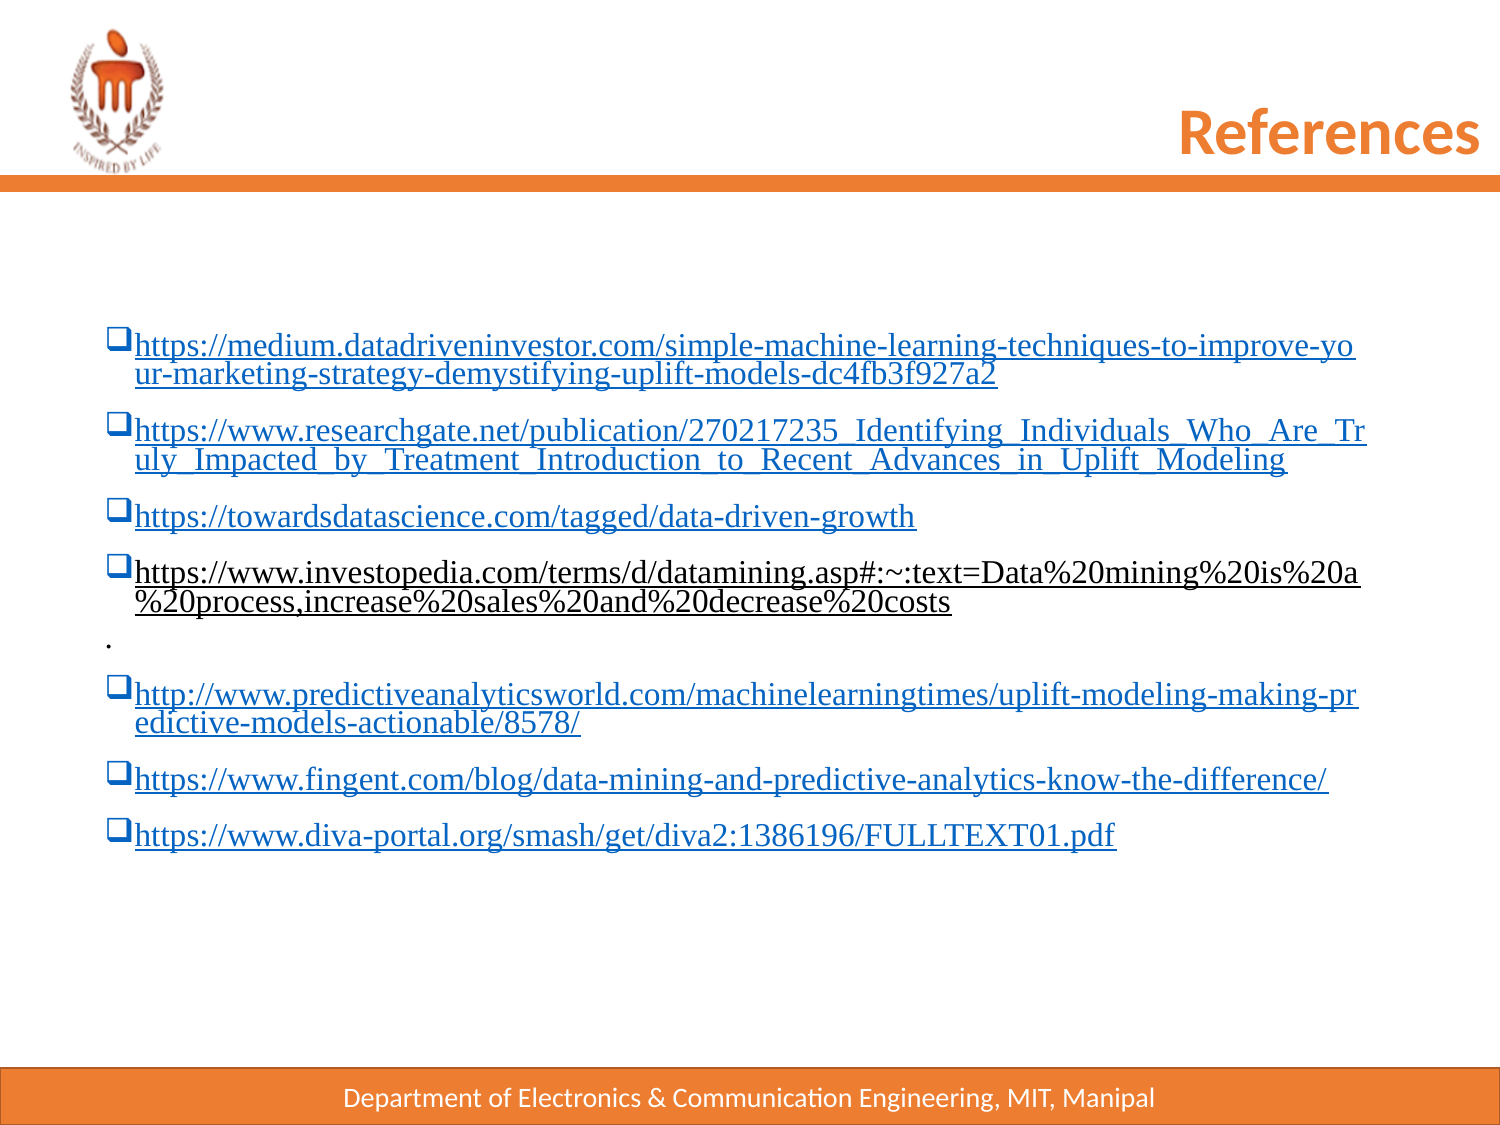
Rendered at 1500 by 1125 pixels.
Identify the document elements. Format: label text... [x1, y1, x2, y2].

picture [57, 18, 171, 175]
text_box https://medium.datadriveninvestor.com/simple-machine-learning-techniques-to-improve-your-marketing-strategy-demystifying-uplift-models-dc4fb3f927a2 https://www.researchgate.net/publication/270217235_Identifying_Individuals_Who_Are_Truly_Impacted_by_Treatment_Introduction_to_Recent_Advances_in_Uplift_Modeling https://towardsdatascience.com/tagged/data-driven-growth https://www.investopedia.com/terms/d/datamining.asp#:~:text=Data%20mining%20is%20a%20process,increase%20sales%20and%20decrease%20costs. http://www.predictiveanalyticsworld.com/machinelearningtimes/uplift-modeling-making-predictive-models-actionable/8578/ https://www.fingent.com/blog/data-mining-and-predictive-analytics-know-the-difference/ https://www.diva-portal.org/smash/get/diva2:1386196/FULLTEXT01.pdf [89, 320, 1386, 1036]
text_box References [646, 89, 1497, 175]
